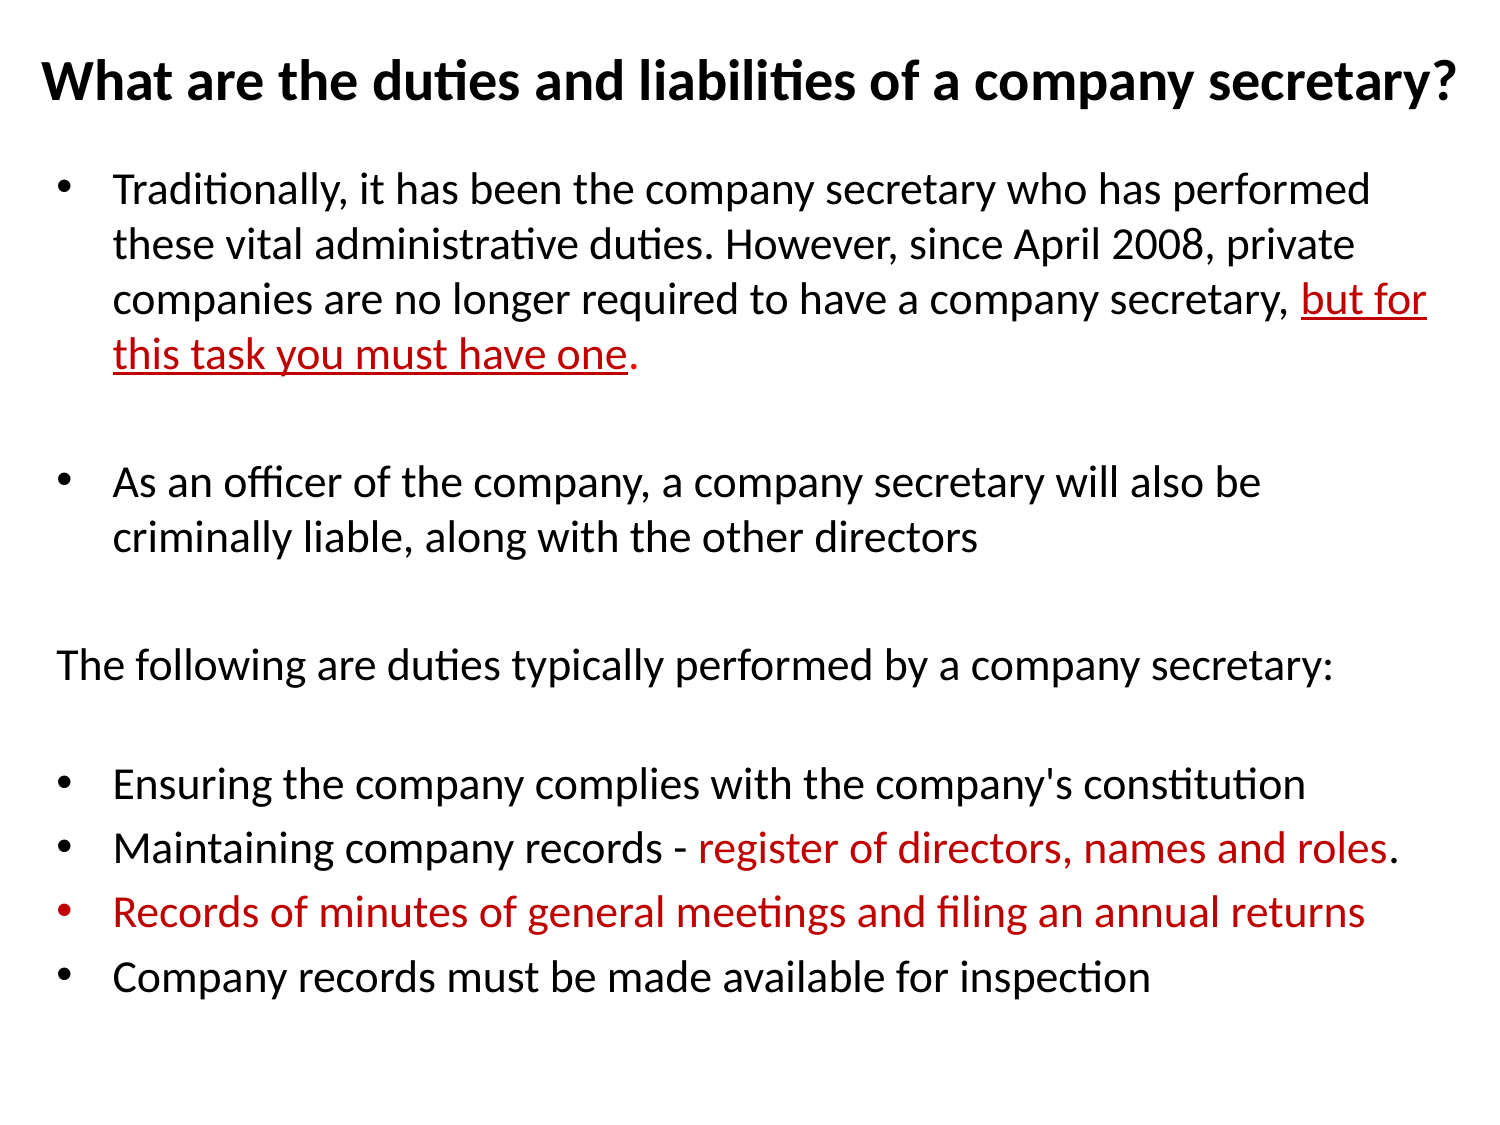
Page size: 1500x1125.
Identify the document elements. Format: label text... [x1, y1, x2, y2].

list Traditionally, it has been the company secretary who has performed these vital administrative duties. However, since April 2008, private companies are no longer required to have a company secretary, but for this task you must have one. As an officer of the company, a company secretary will also be criminally liable, along with the other directors The following are duties typically performed by a company secretary: Ensuring the company complies with the company's constitution Maintaining company records - register of directors, names and roles. Records of minutes of general meetings and filing an annual returns Company records must be made available for inspection [41, 150, 1459, 894]
title What are the duties and liabilities of a company secretary? [0, 0, 1500, 172]
